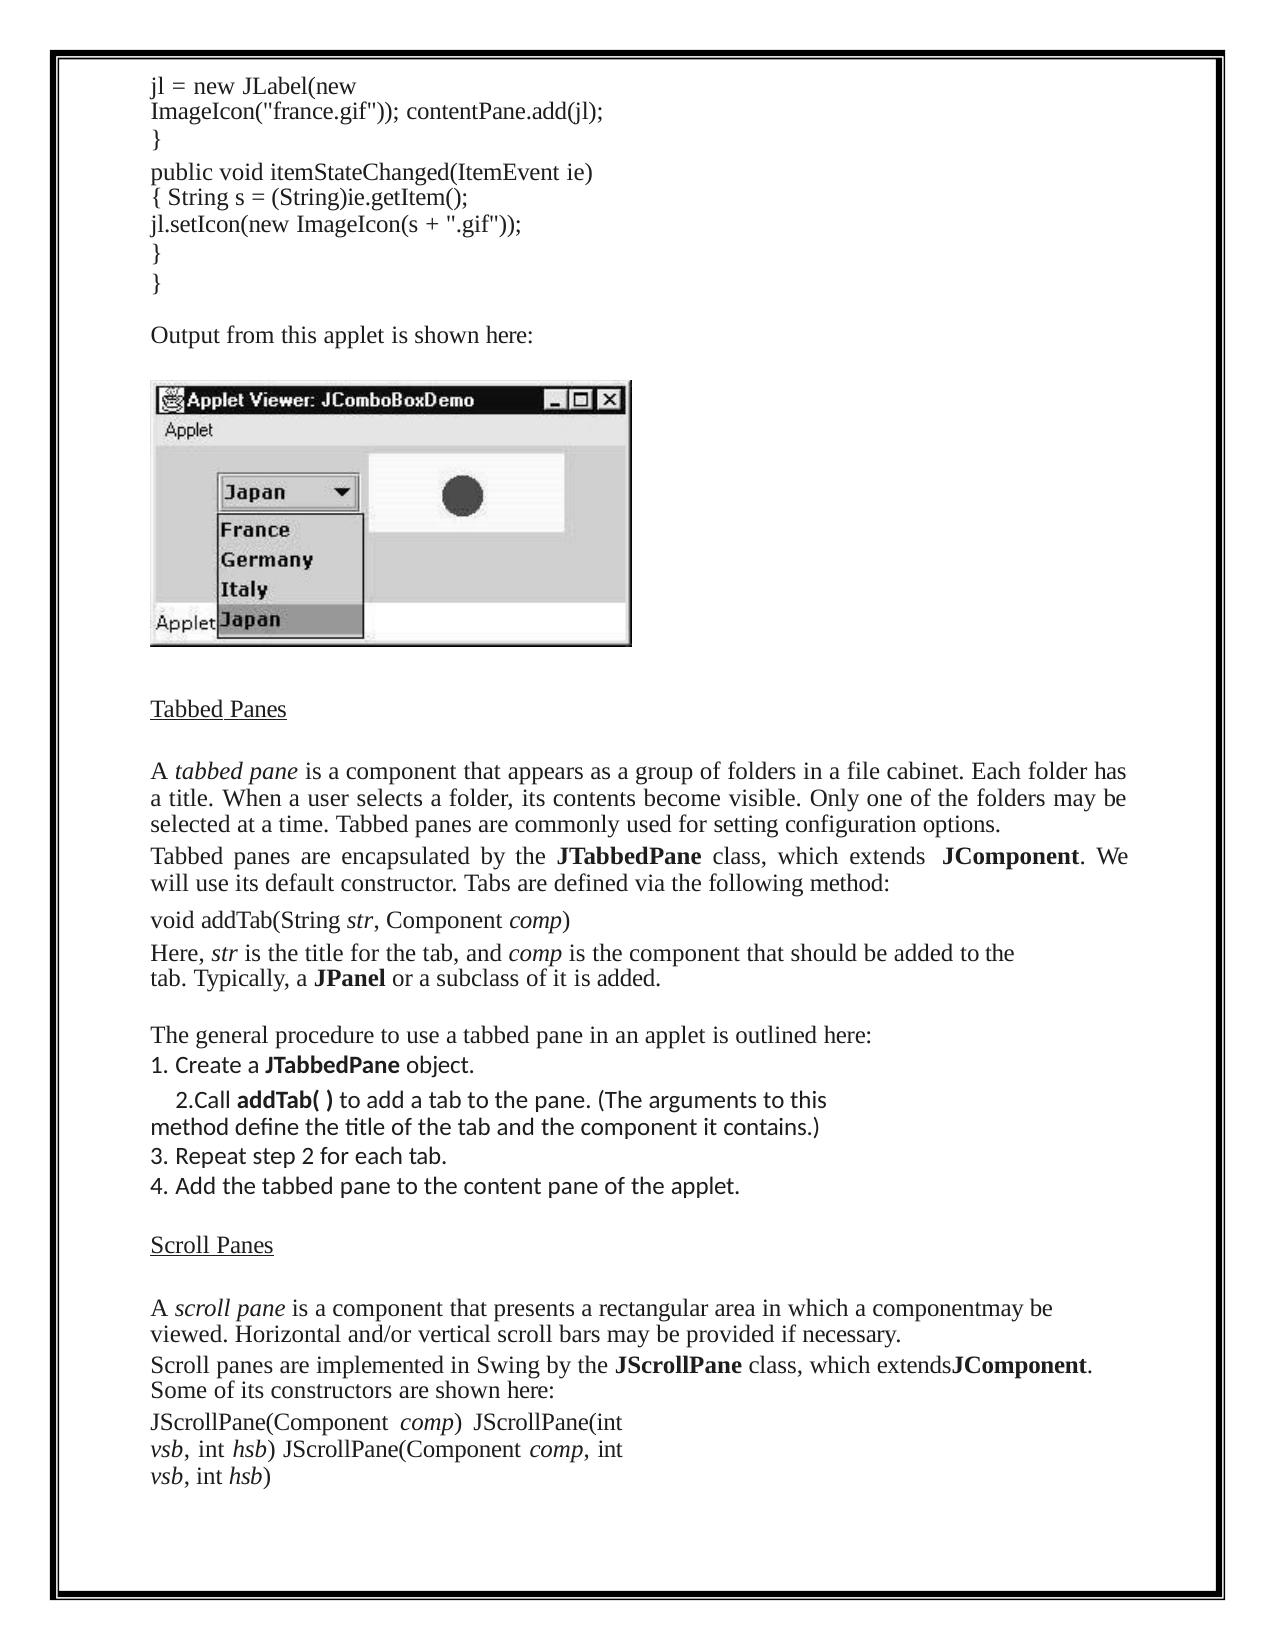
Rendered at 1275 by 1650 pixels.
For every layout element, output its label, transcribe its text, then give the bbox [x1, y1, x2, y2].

text_box jl = new JLabel(new ImageIcon("france.gif")); contentPane.add(jl); } public void itemStateChanged(ItemEvent ie) { String s = (String)ie.getItem(); jl.setIcon(new ImageIcon(s + ".gif")); } } Output from this applet is shown here: [148, 66, 619, 349]
text_box Tabbed Panes A tabbed pane is a component that appears as a group of folders in a file cabinet. Each folder has a title. When a user selects a folder, its contents become visible. Only one of the folders may be selected at a time. Tabbed panes are commonly used for setting configuration options. Tabbed panes are encapsulated by the JTabbedPane class, which extends JComponent. We will use its default constructor. Tabs are defined via the following method: void addTab(String str, Component comp) Here, str is the title for the tab, and comp is the component that should be added to the tab. Typically, a JPanel or a subclass of it is added. The general procedure to use a tabbed pane in an applet is outlined here: Create a JTabbedPane object. Call addTab( ) to add a tab to the pane. (The arguments to this method define the title of the tab and the component it contains.) Repeat step 2 for each tab. Add the tabbed pane to the content pane of the applet. Scroll Panes A scroll pane is a component that presents a rectangular area in which a componentmay be viewed. Horizontal and/or vertical scroll bars may be provided if necessary. Scroll panes are implemented in Swing by the JScrollPane class, which extendsJComponent. Some of its constructors are shown here: JScrollPane(Component comp) JScrollPane(int vsb, int hsb) JScrollPane(Component comp, int vsb, int hsb) [147, 690, 1129, 1490]
picture [149, 380, 632, 647]
